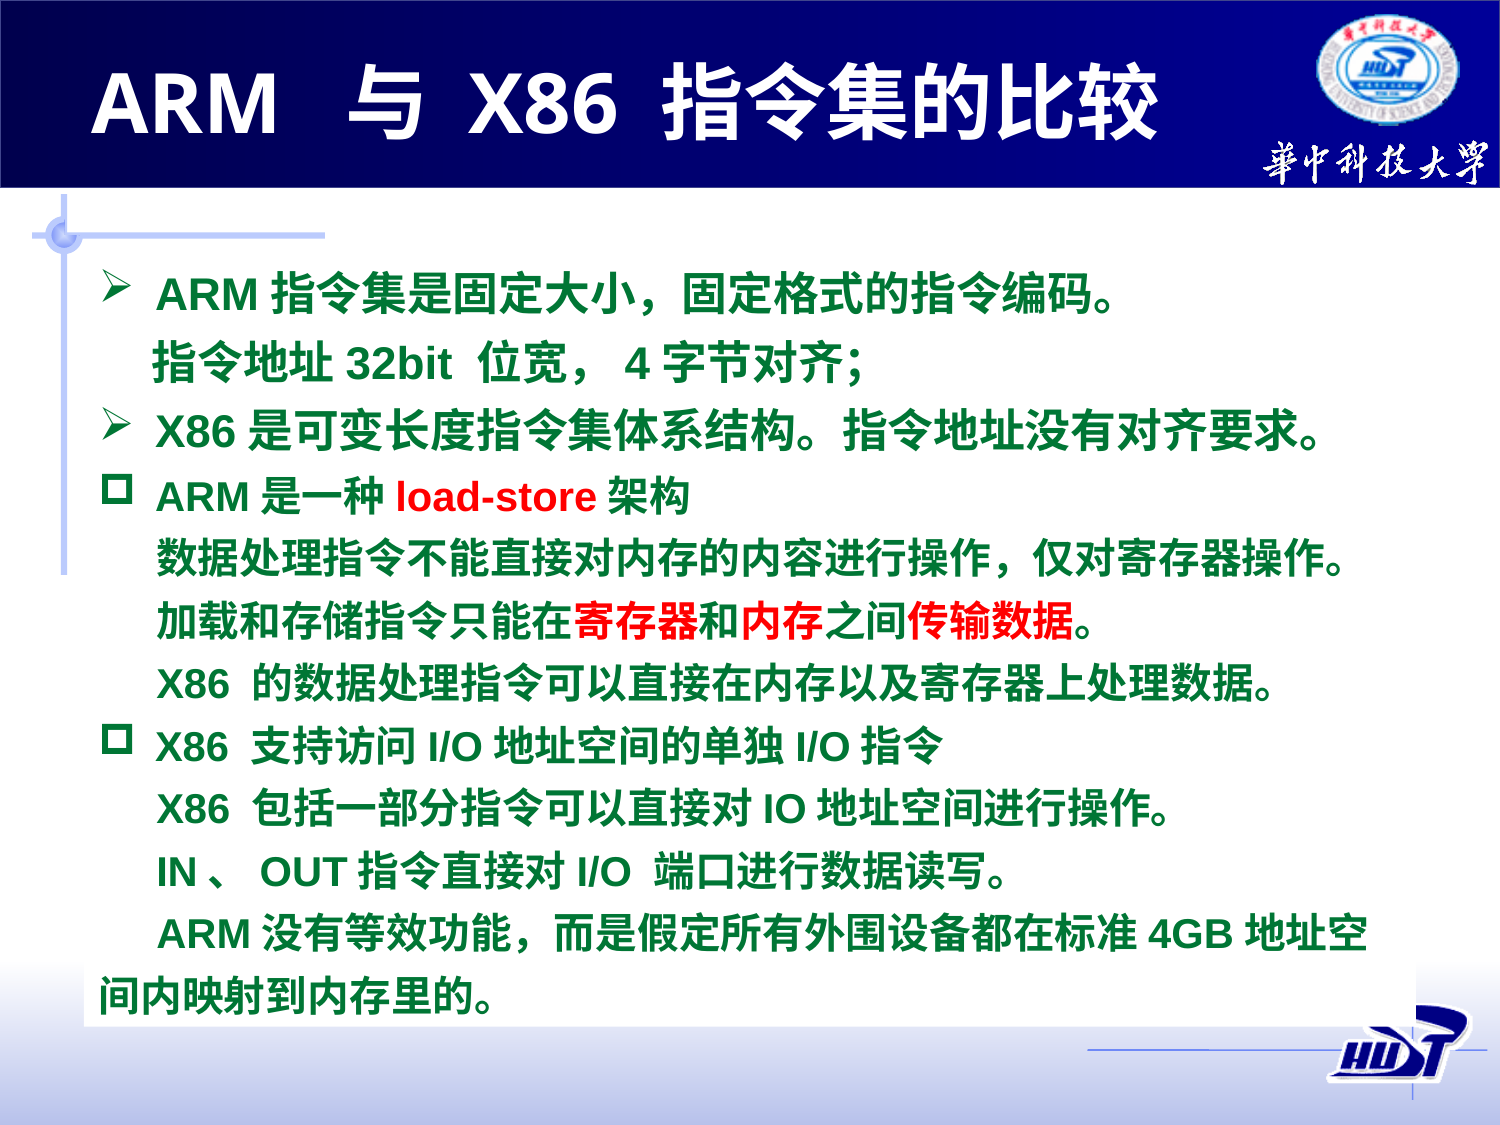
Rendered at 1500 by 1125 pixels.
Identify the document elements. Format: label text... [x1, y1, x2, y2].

text_box ARM 与 X86 指令集的比较 [76, 42, 1294, 158]
text_box ARM指令集是固定大小，固定格式的指令编码。 指令地址32bit 位宽，4字节对齐； X86是可变长度指令集体系结构。指令地址没有对齐要求。 ARM是一种load-store架构 数据处理指令不能直接对内存的内容进行操作，仅对寄存器操作。 加载和存储指令只能在寄存器和内存之间传输数据。 X86 的数据处理指令可以直接在内存以及寄存器上处理数据。 X86 支持访问I/O地址空间的单独I/O指令 X86 包括一部分指令可以直接对IO地址空间进行操作。 IN、OUT指令直接对I/O 端口进行数据读写。 ARM没有等效功能，而是假定所有外围设备都在标准4GB地址空间内映射到内存里的。 [83, 243, 1416, 1027]
picture [1316, 14, 1460, 126]
picture [1262, 140, 1488, 185]
